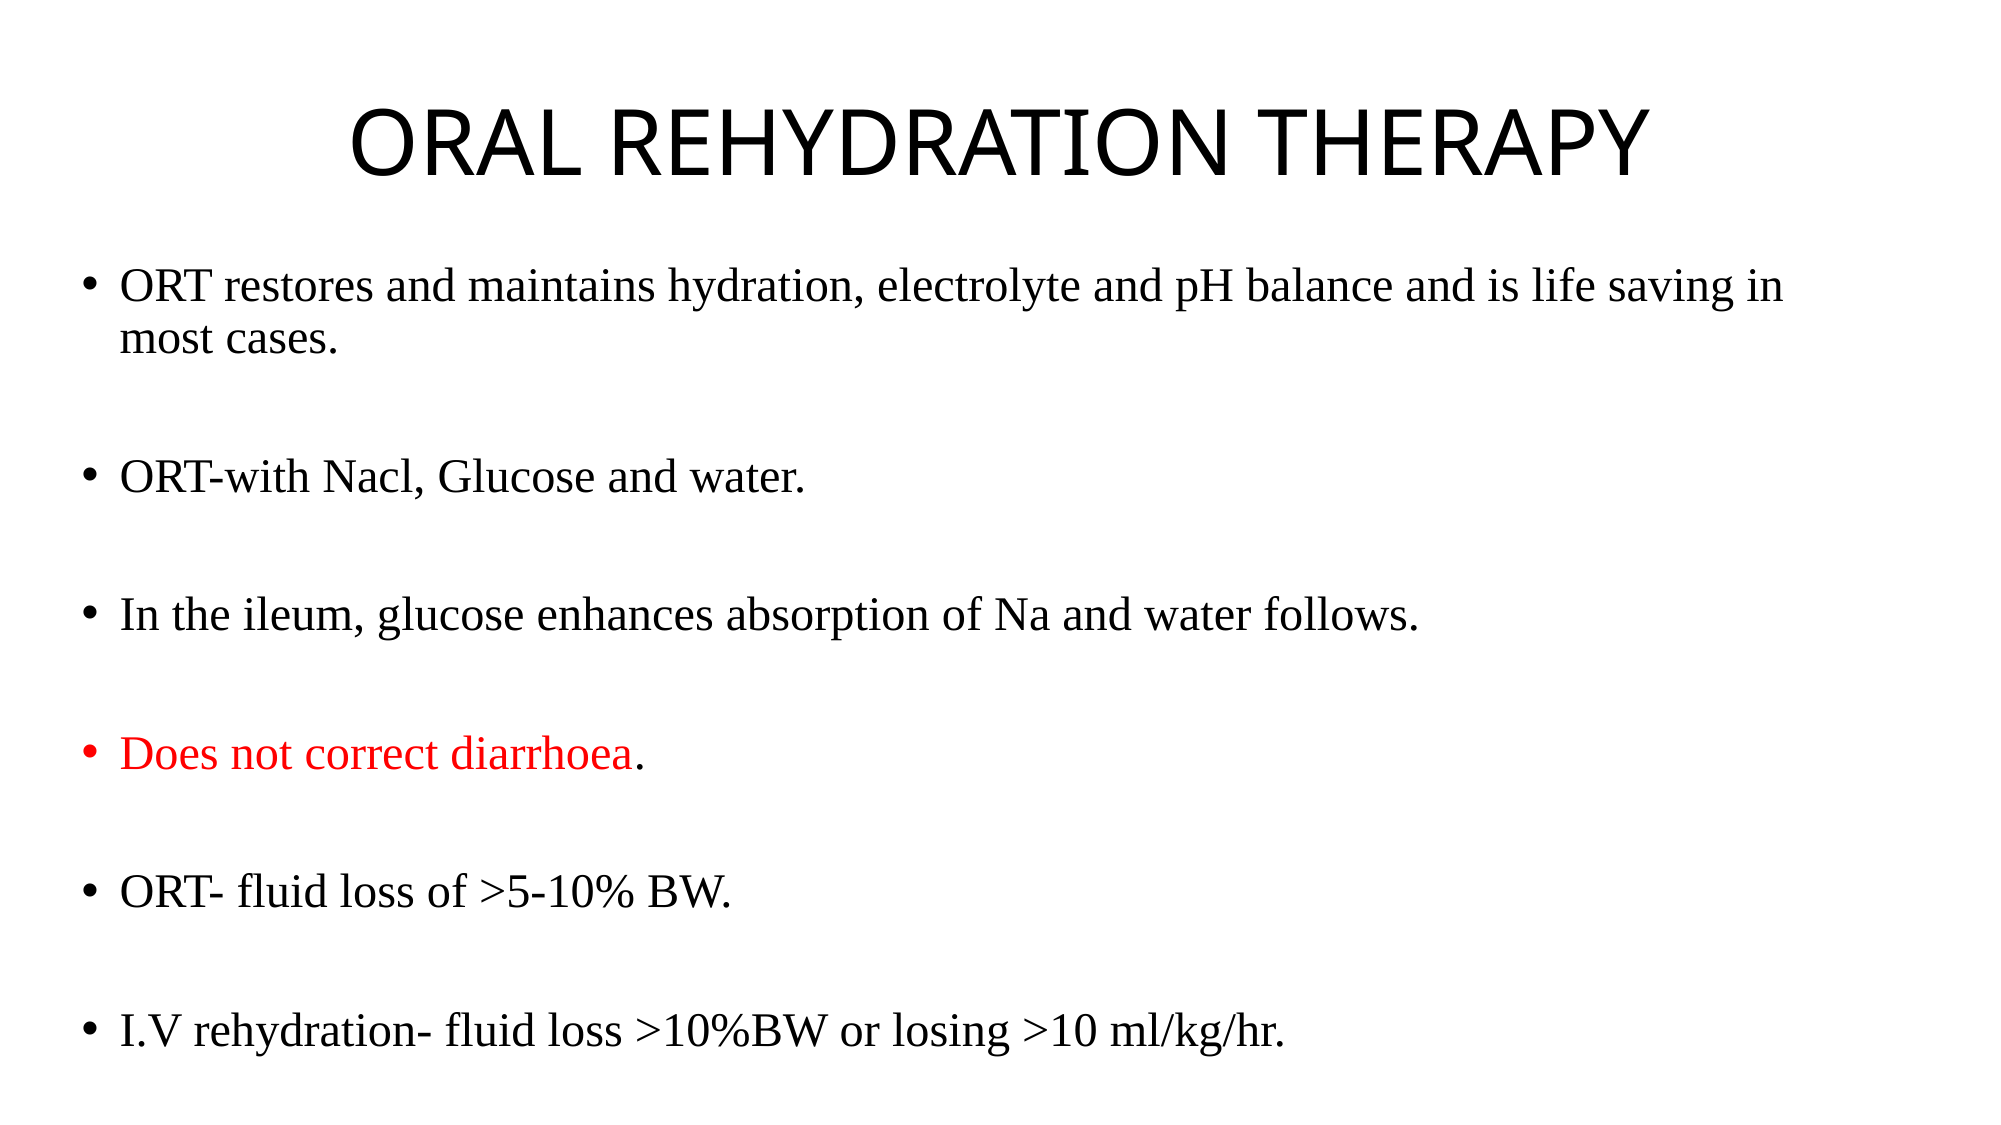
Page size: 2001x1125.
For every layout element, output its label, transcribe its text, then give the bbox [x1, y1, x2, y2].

title ORAL REHYDRATION THERAPY [137, 59, 1863, 232]
list ORT restores and maintains hydration, electrolyte and pH balance and is life saving in most cases. ORT-with Nacl, Glucose and water. In the ileum, glucose enhances absorption of Na and water follows. Does not correct diarrhoea. ORT- fluid loss of >5-10% BW. I.V rehydration- fluid loss >10%BW or losing >10 ml/kg/hr. [66, 252, 1892, 1066]
